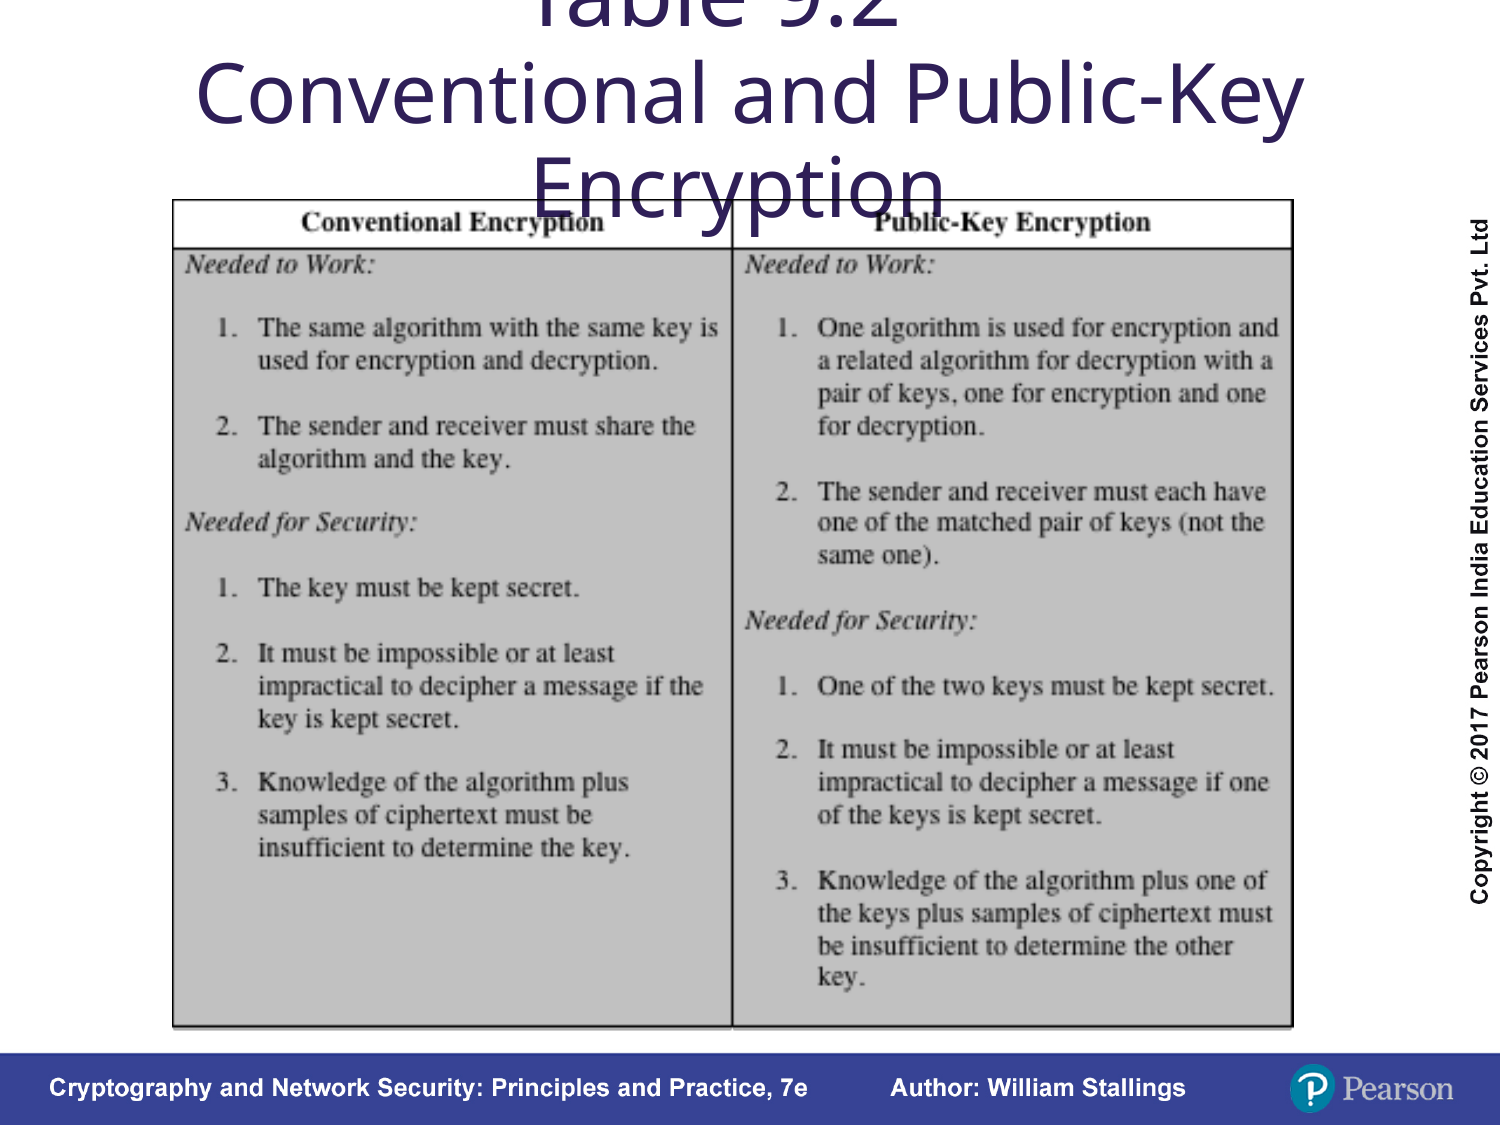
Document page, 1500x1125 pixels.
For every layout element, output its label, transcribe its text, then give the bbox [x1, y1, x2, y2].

picture [0, 188, 1500, 1125]
title Table 9.2 Conventional and Public-Key Encryption [0, 0, 1500, 188]
